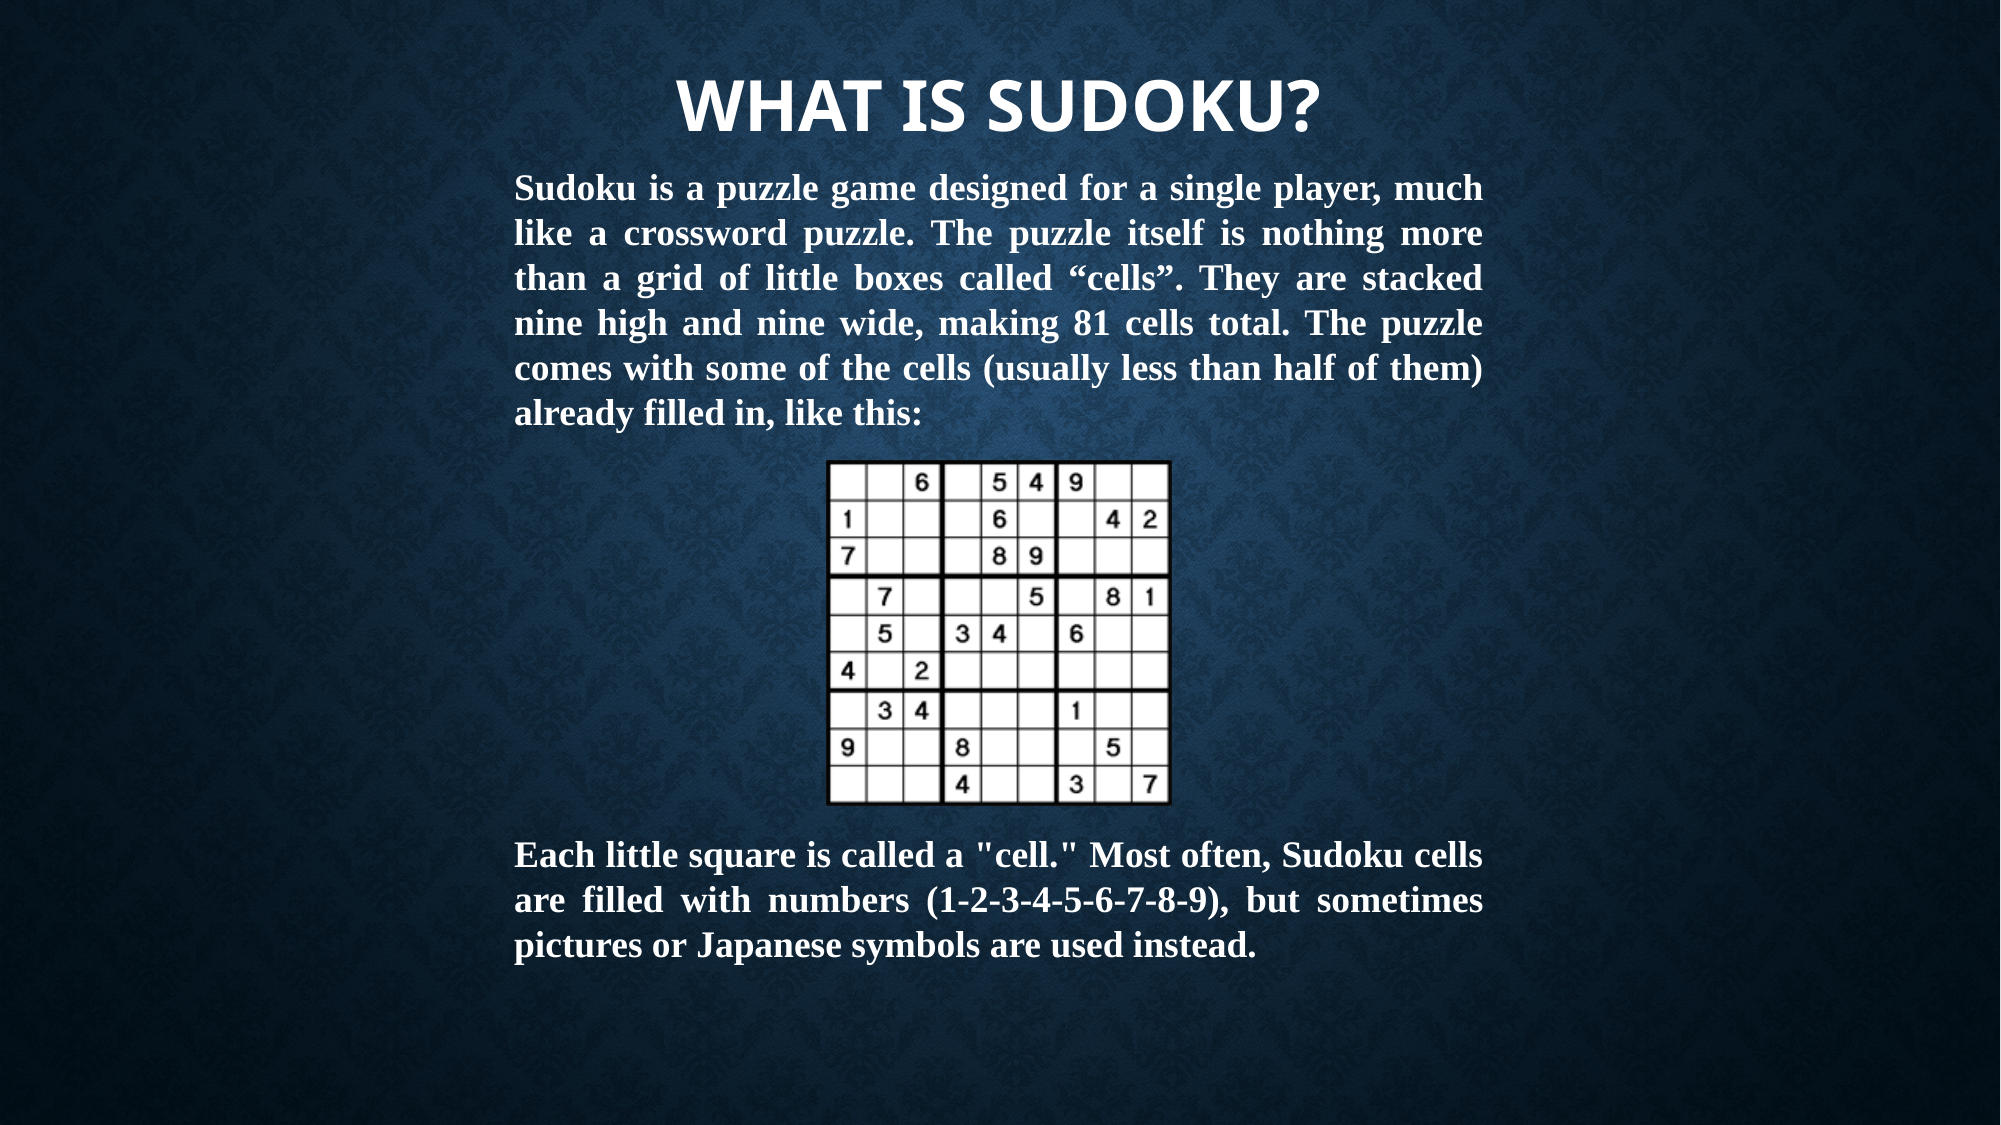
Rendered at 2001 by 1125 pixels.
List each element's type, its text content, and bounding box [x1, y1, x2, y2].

picture [825, 460, 1173, 807]
text_box Each little square is called a "cell." Most often, Sudoku cells are filled with numbers (1-2-3-4-5-6-7-8-9), but sometimes pictures or Japanese symbols are used instead. [499, 822, 1499, 973]
text_box Sudoku is a puzzle game designed for a single player, much like a crossword puzzle. The puzzle itself is nothing more than a grid of little boxes called “cells”. They are stacked nine high and nine wide, making 81 cells total. The puzzle comes with some of the cells (usually less than half of them) already filled in, like this: [499, 156, 1499, 441]
title What is sudoku? [149, 0, 1849, 218]
